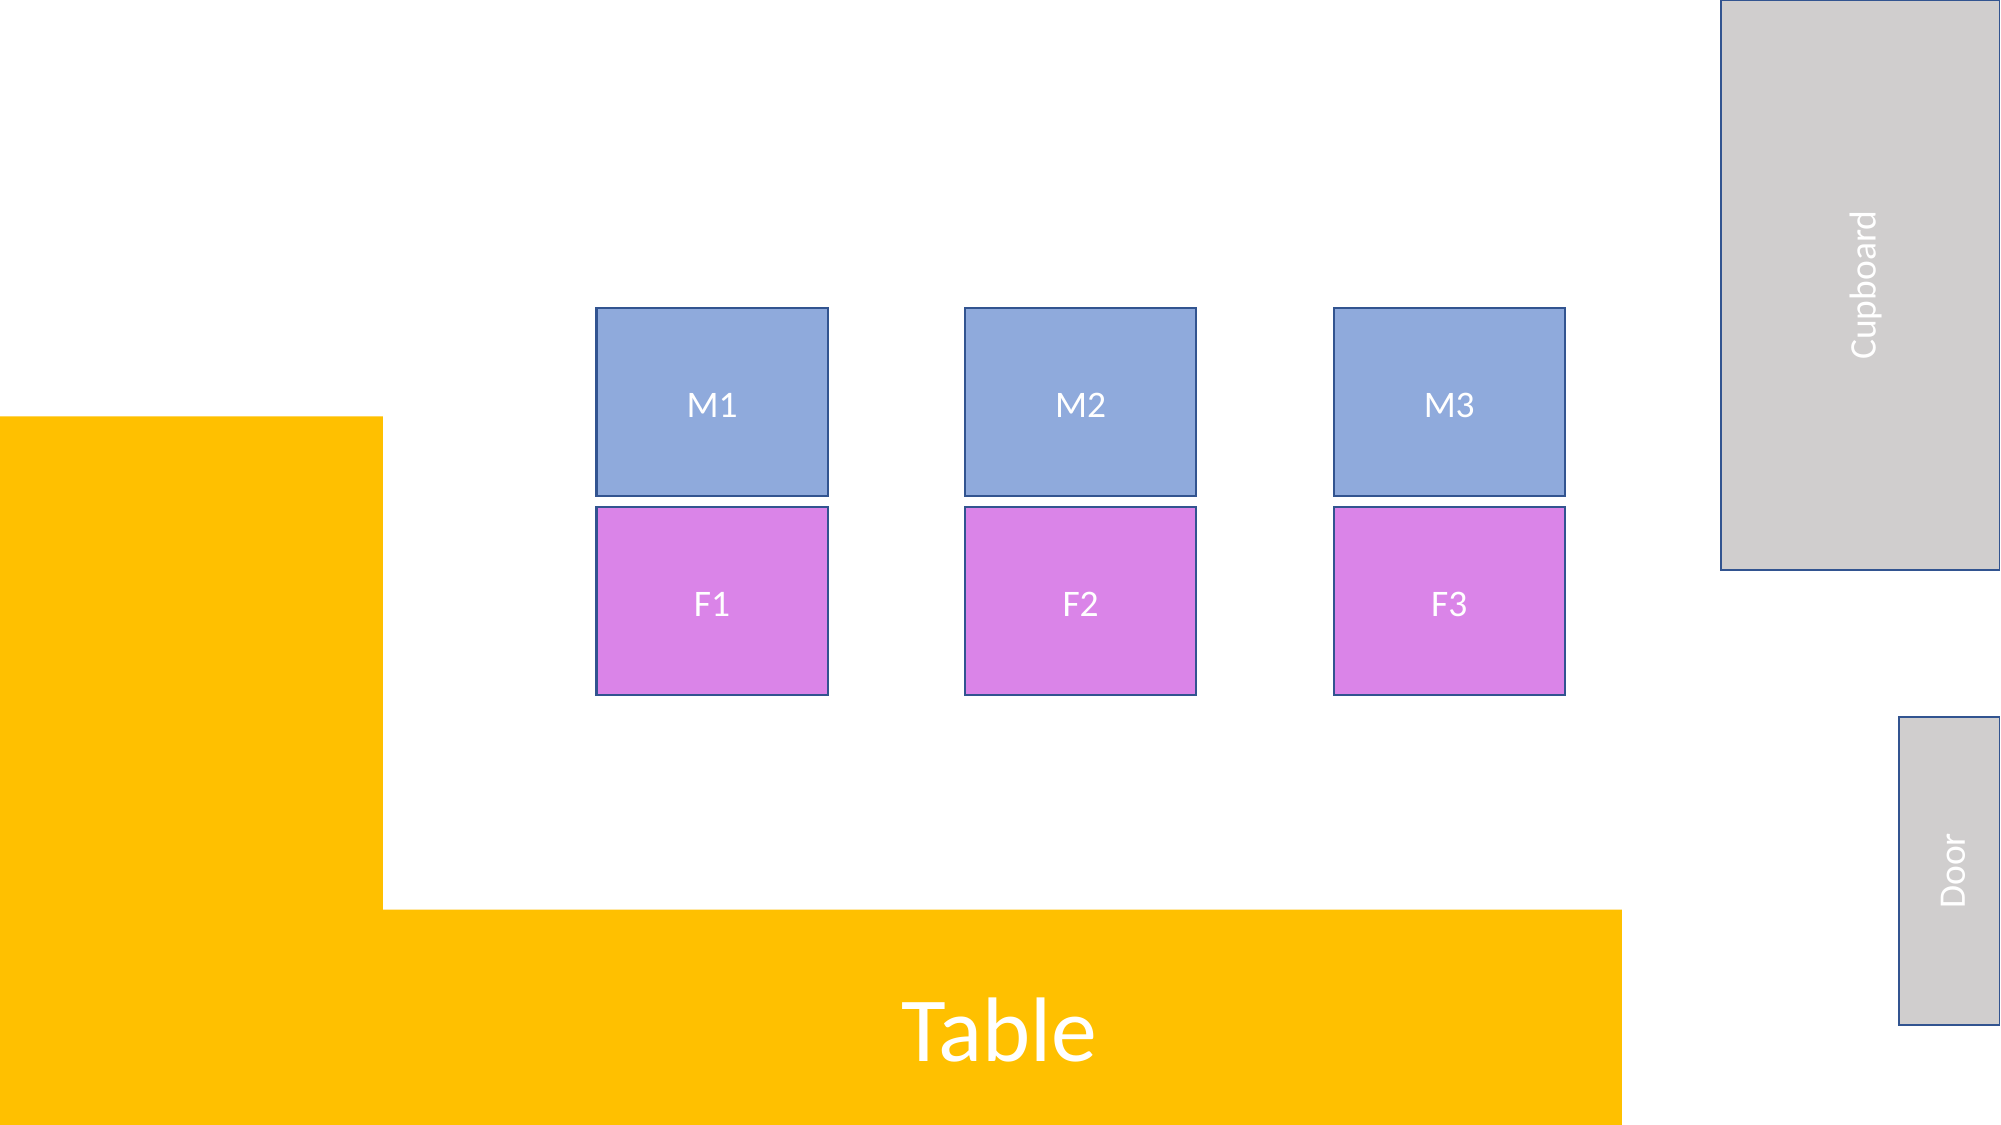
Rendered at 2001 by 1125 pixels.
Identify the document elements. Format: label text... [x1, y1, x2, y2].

text_box M1 [595, 307, 829, 497]
text_box F3 [1333, 506, 1566, 696]
text_box [0, 415, 384, 1125]
text_box Cupboard [1720, 0, 2000, 571]
text_box F2 [964, 506, 1197, 696]
text_box M3 [1333, 307, 1566, 497]
text_box Table [376, 909, 1623, 1125]
text_box F1 [595, 506, 829, 696]
text_box Door [1898, 716, 2000, 1026]
text_box M2 [964, 307, 1197, 497]
